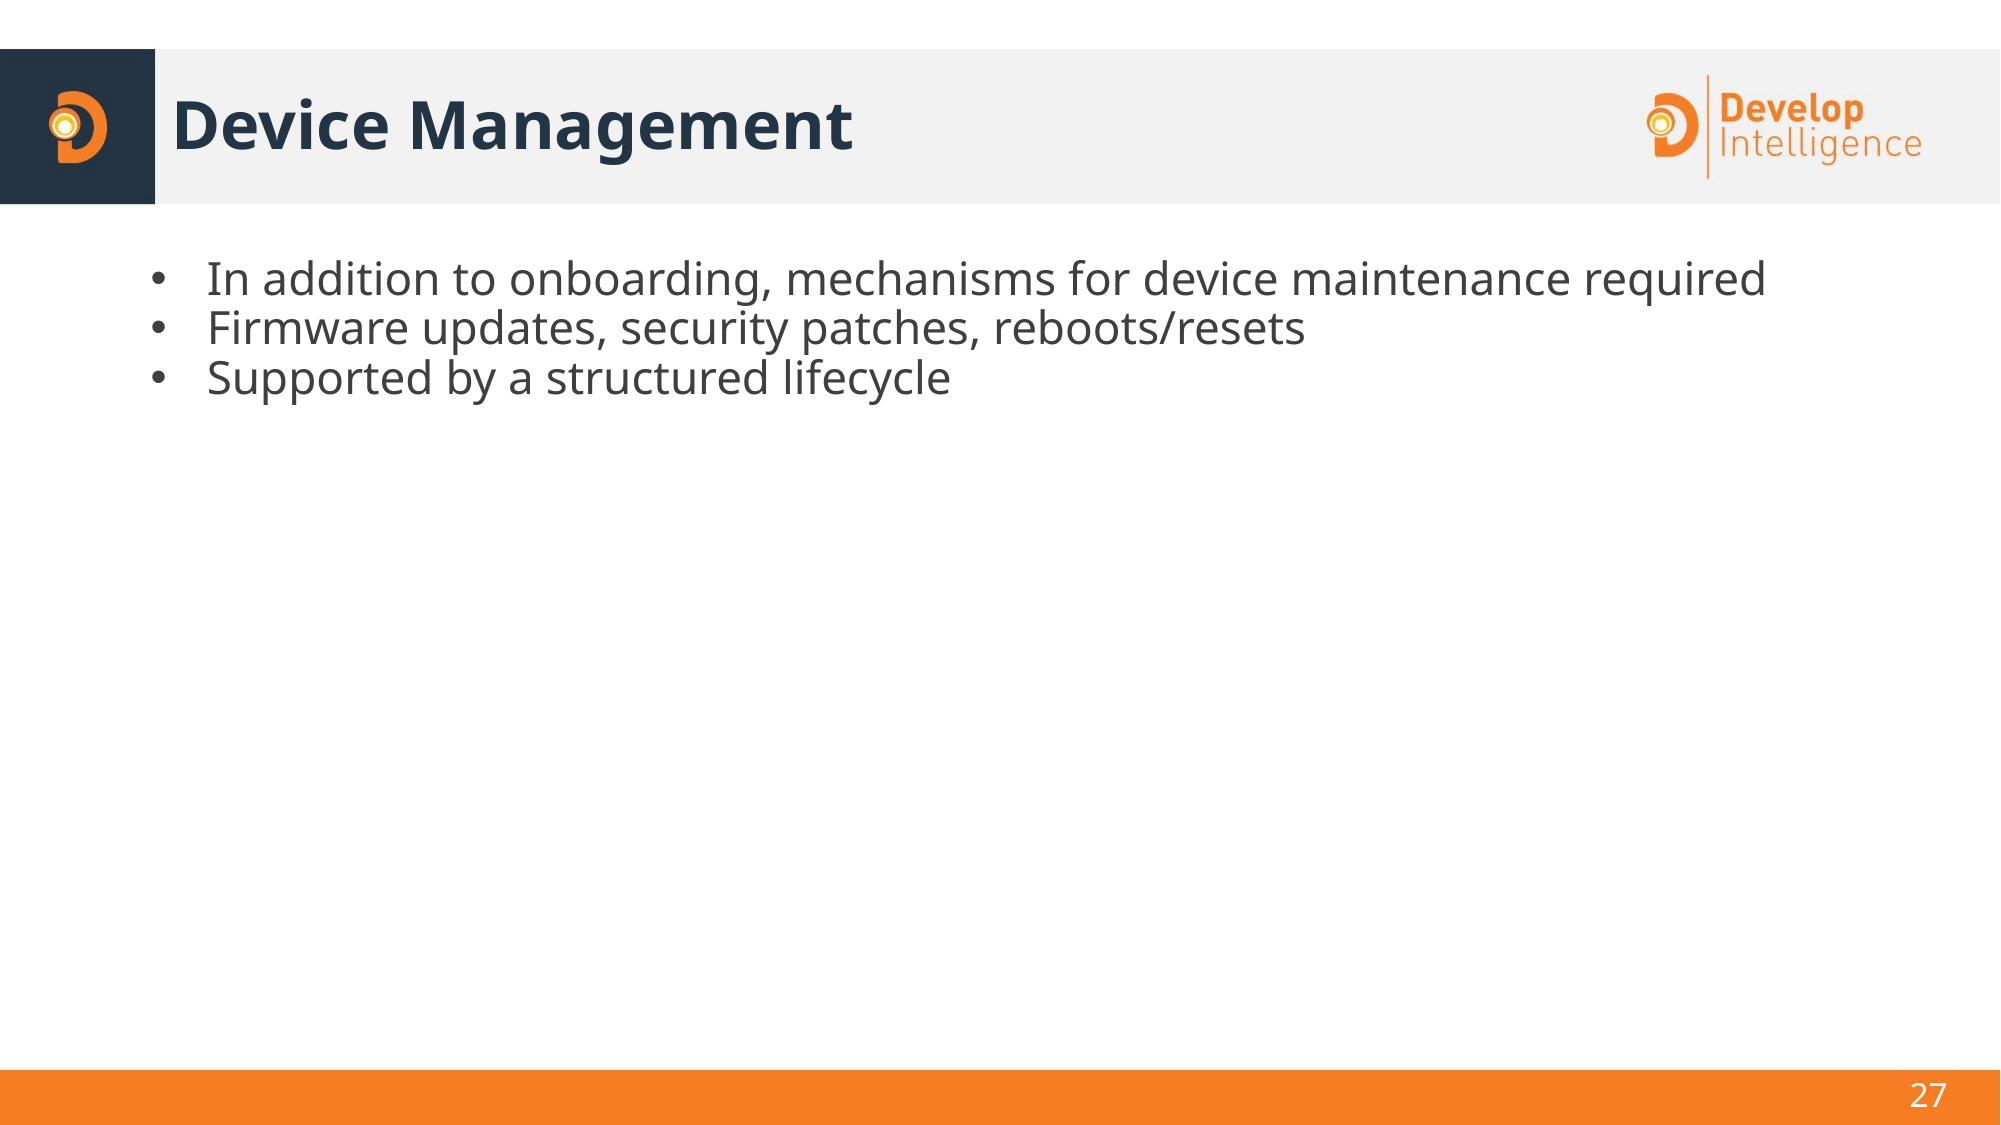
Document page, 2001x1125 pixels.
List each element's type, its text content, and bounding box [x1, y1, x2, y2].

slide_number 27 [1860, 1072, 1998, 1122]
picture [0, 0, 2001, 1125]
title Device Management [156, 53, 1999, 203]
list In addition to onboarding, mechanisms for device maintenance required Firmware updates, security patches, reboots/resets Supported by a structured lifecycle [135, 248, 1941, 1016]
